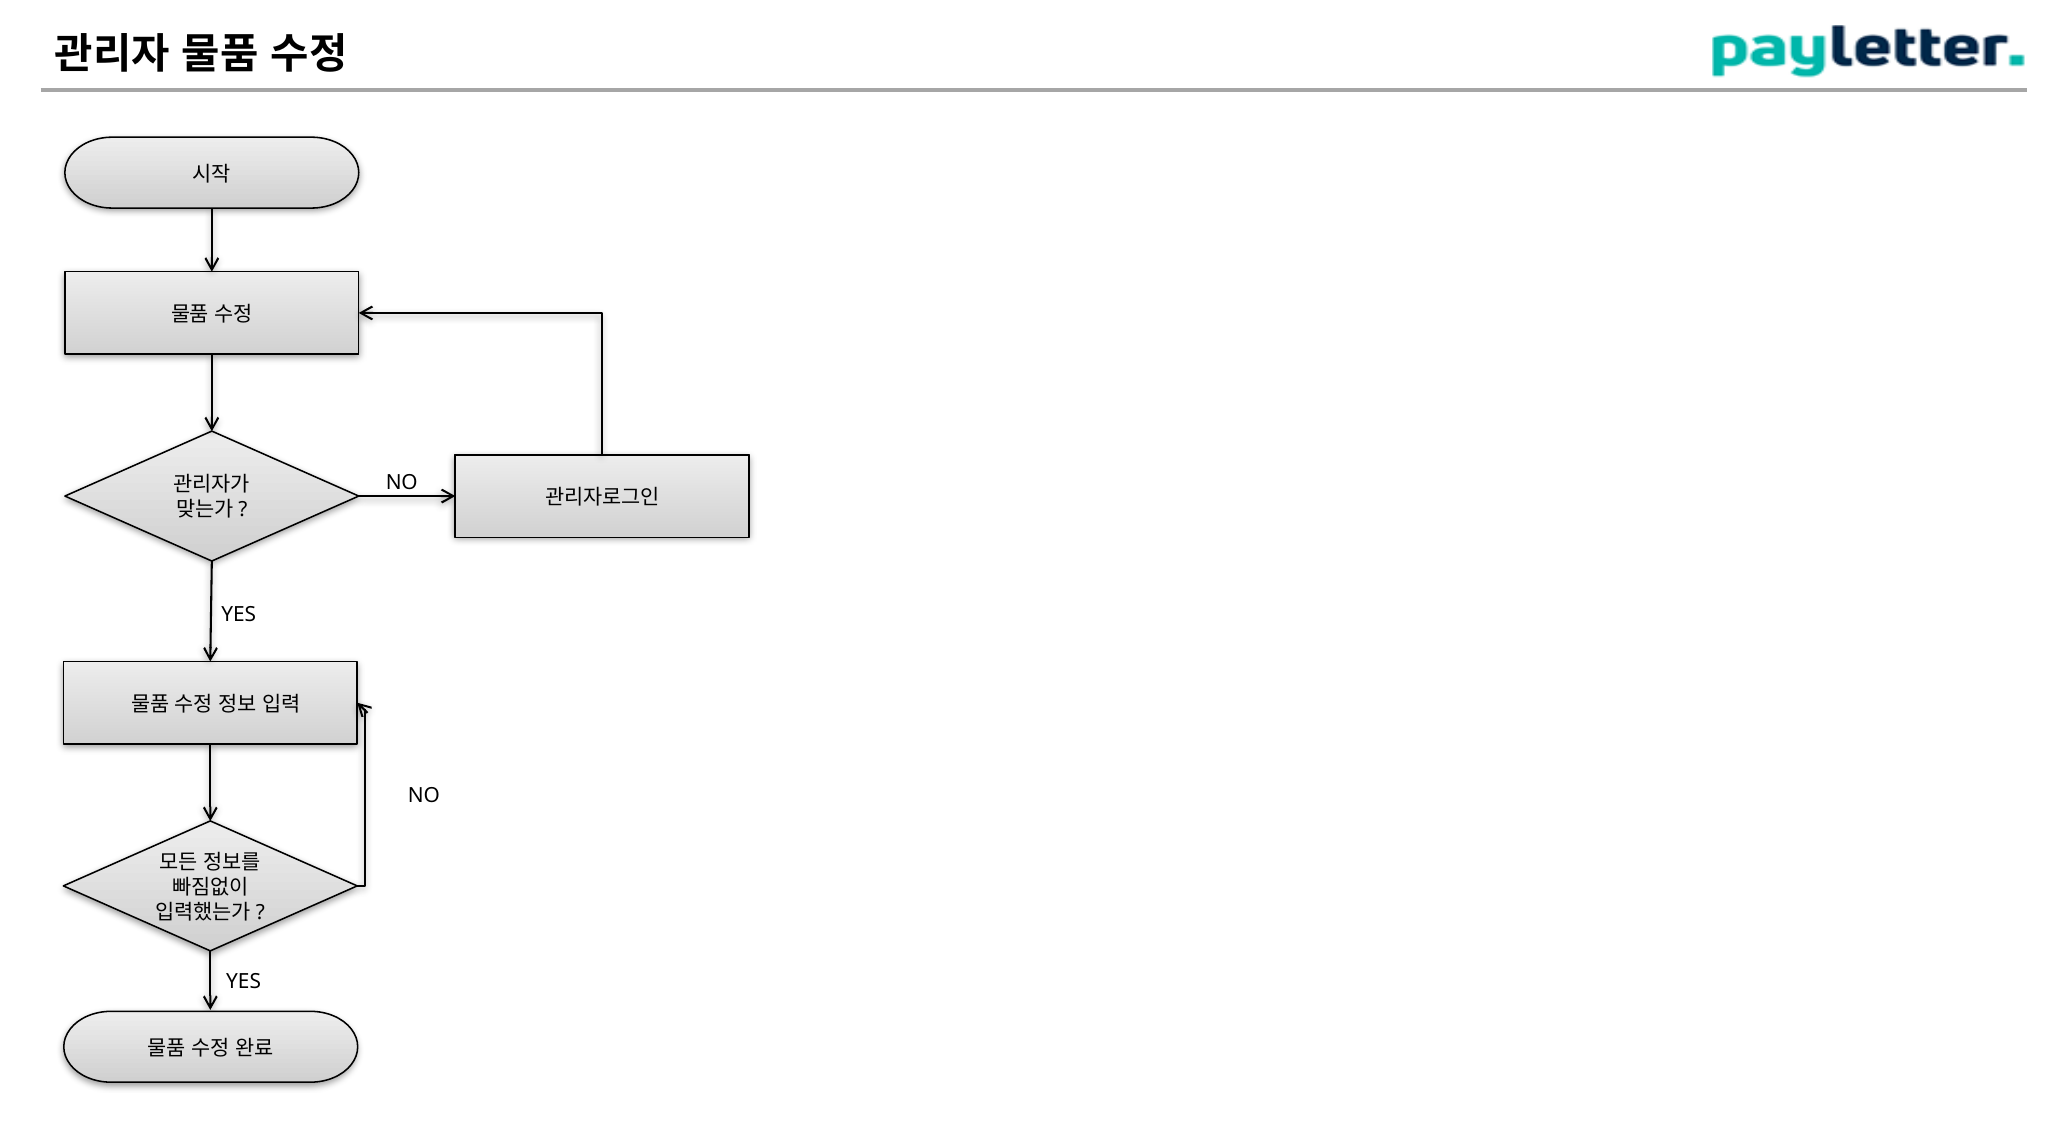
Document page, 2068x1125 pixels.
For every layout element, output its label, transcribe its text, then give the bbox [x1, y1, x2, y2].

text_box 물품 수정 완료 [63, 1010, 359, 1083]
text_box 물품 수정 정보 입력 [63, 661, 358, 745]
text_box NO [369, 464, 404, 493]
text_box YES [215, 964, 301, 997]
text_box 물품 수정 [64, 271, 359, 355]
text_box 관리자로그인 [454, 454, 750, 538]
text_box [409, 261, 552, 506]
text_box YES [218, 596, 297, 629]
text_box NO [391, 777, 483, 811]
text_box 시작 [64, 136, 360, 209]
text_box 관리자 물품 수정 [39, 19, 364, 85]
text_box 관리자가 맞는가? [64, 433, 358, 561]
picture [1711, 25, 2027, 79]
text_box 모든 정보를 빠짐없이 입력했는가? [62, 822, 353, 951]
